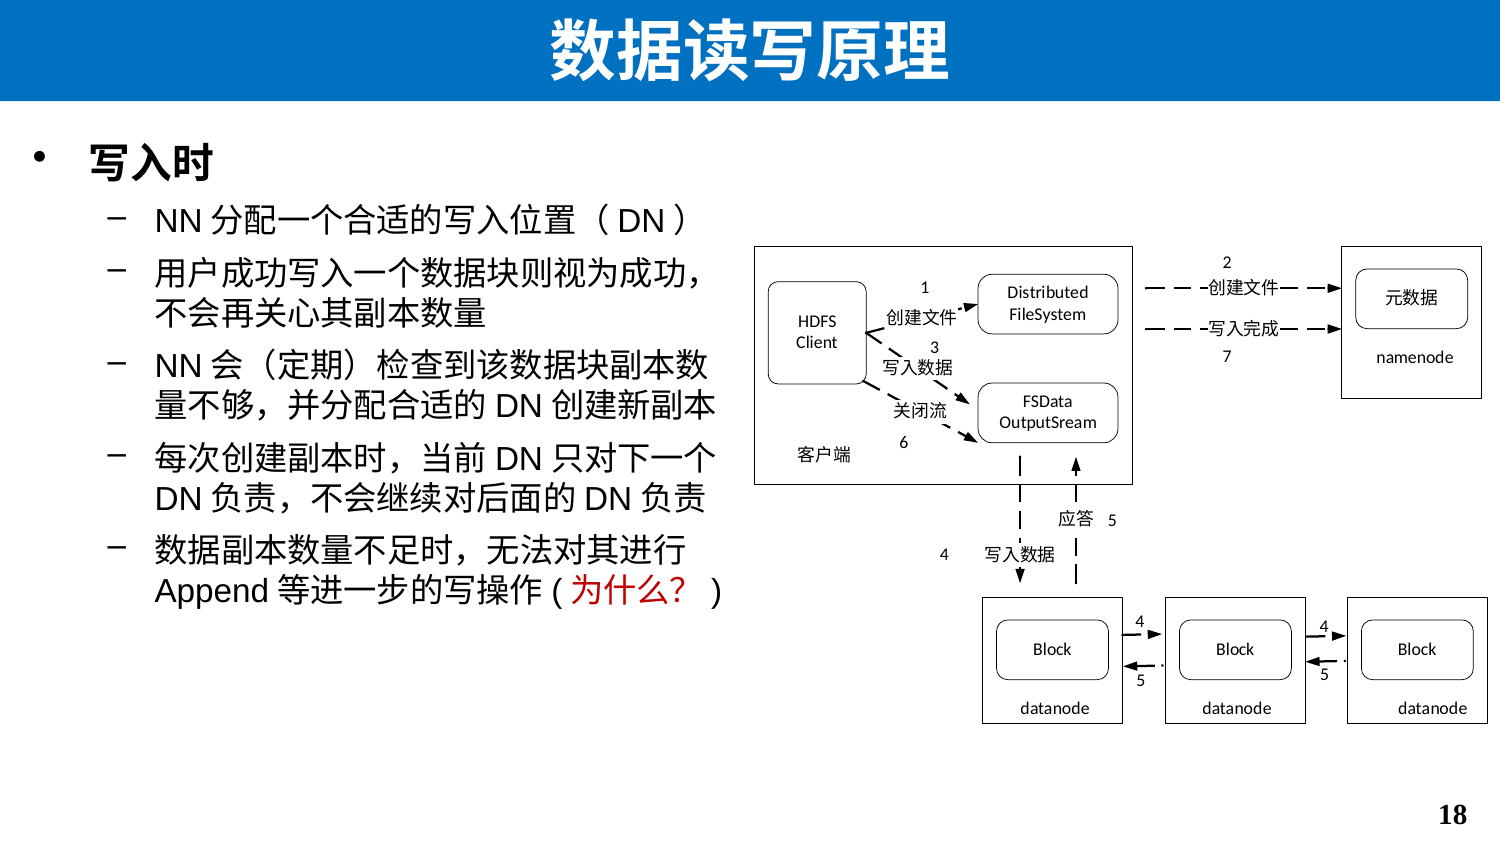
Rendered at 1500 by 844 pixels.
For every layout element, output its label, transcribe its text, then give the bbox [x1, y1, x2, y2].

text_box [752, 244, 1497, 725]
list 写入时 NN分配一个合适的写入位置（DN） 用户成功写入一个数据块则视为成功，不会再关心其副本数量 NN会（定期）检查到该数据块副本数量不够，并分配合适的DN创建新副本 每次创建副本时，当前DN只对下一个DN负责，不会继续对后面的DN负责 数据副本数量不足时，无法对其进行Append等进一步的写操作(为什么？) [17, 129, 739, 754]
title 数据读写原理 [0, 0, 1500, 102]
